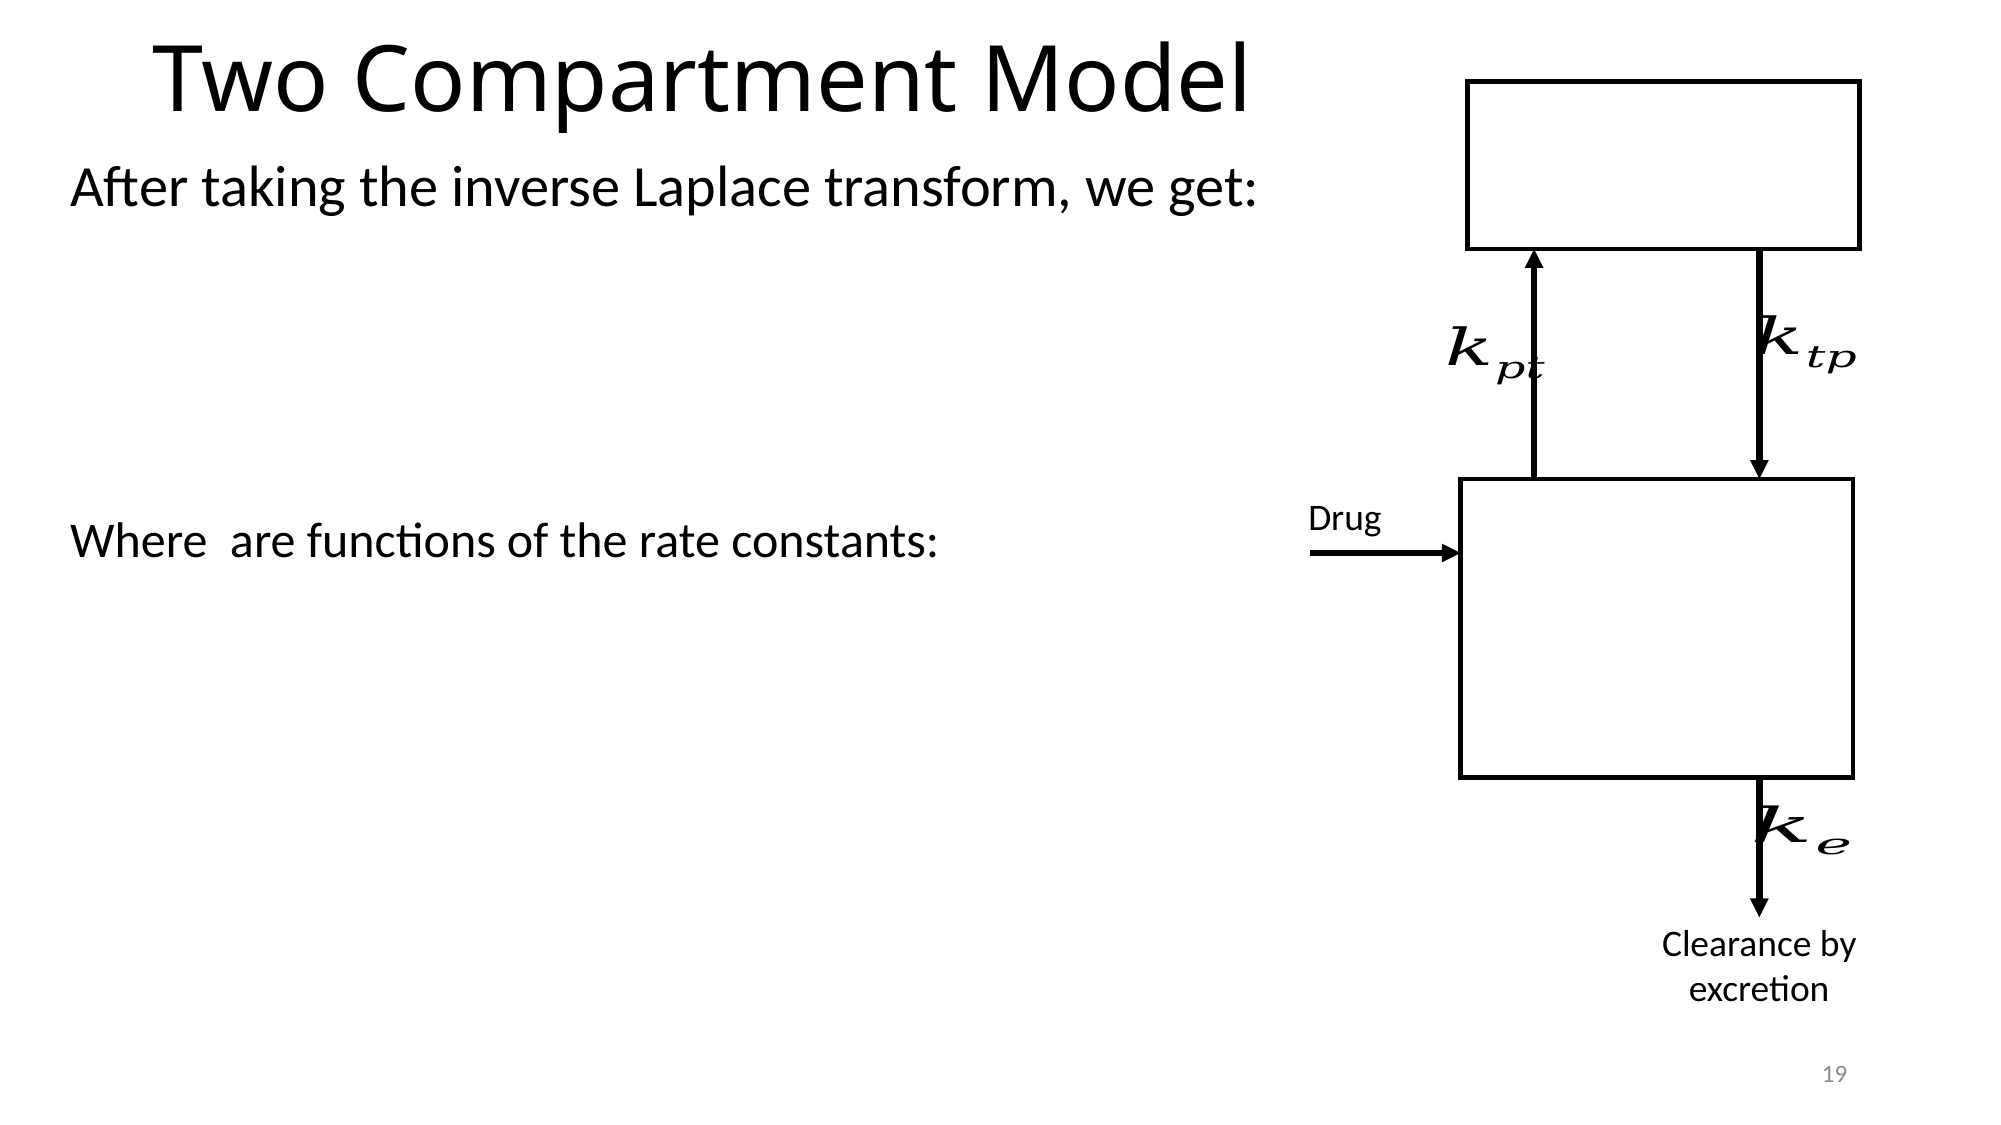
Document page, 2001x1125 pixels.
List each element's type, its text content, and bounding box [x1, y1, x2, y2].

title Two Compartment Model [137, 3, 1863, 161]
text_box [1269, 81, 1913, 1018]
slide_number 19 [1412, 1042, 1863, 1103]
